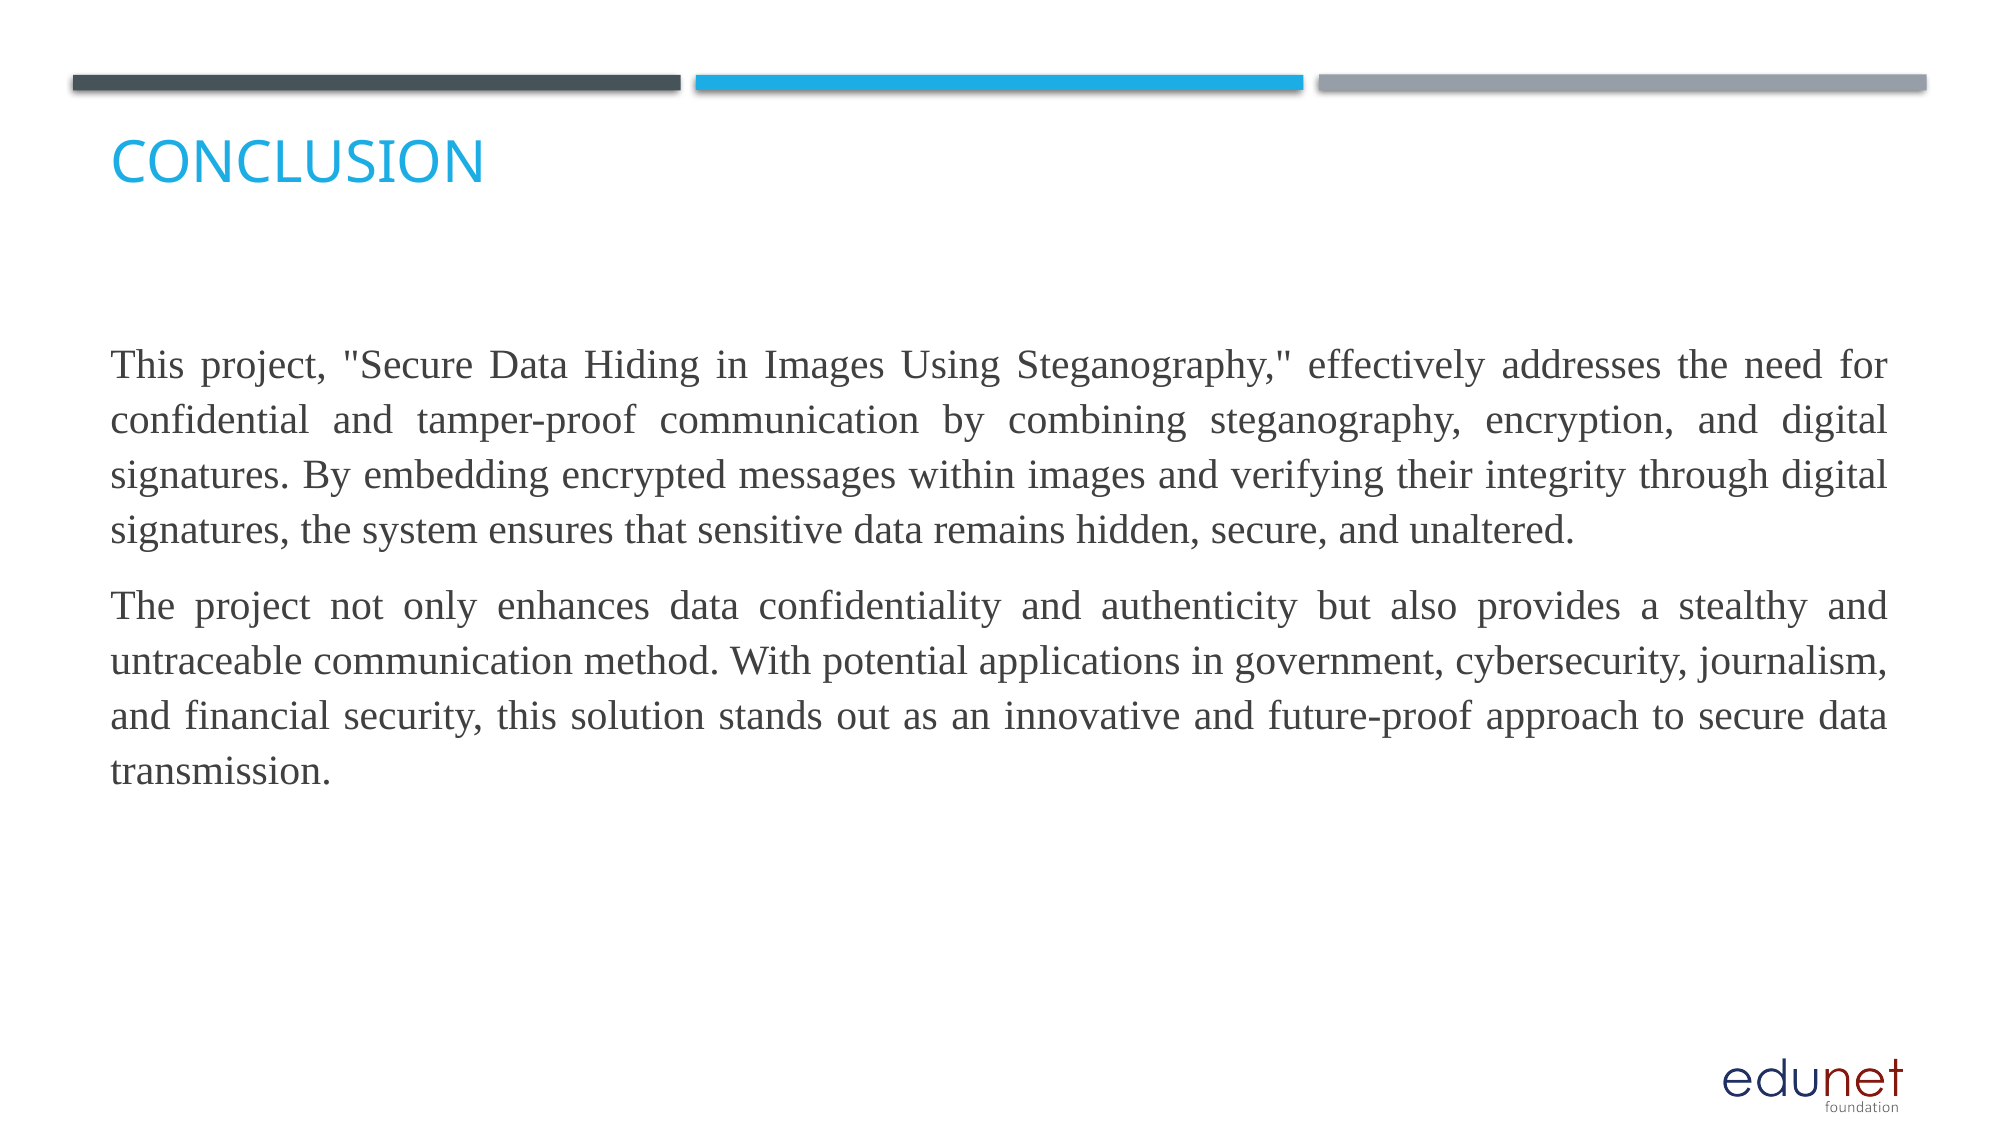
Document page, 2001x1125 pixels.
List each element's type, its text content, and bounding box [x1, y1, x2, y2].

title Conclusion [95, 115, 1905, 203]
list This project, "Secure Data Hiding in Images Using Steganography," effectively addresses the need for confidential and tamper-proof communication by combining steganography, encryption, and digital signatures. By embedding encrypted messages within images and verifying their integrity through digital signatures, the system ensures that sensitive data remains hidden, secure, and unaltered. The project not only enhances data confidentiality and authenticity but also provides a stealthy and untraceable communication method. With potential applications in government, cybersecurity, journalism, and financial security, this solution stands out as an innovative and future-proof approach to secure data transmission. [95, 218, 1905, 907]
picture [1719, 1056, 1905, 1116]
